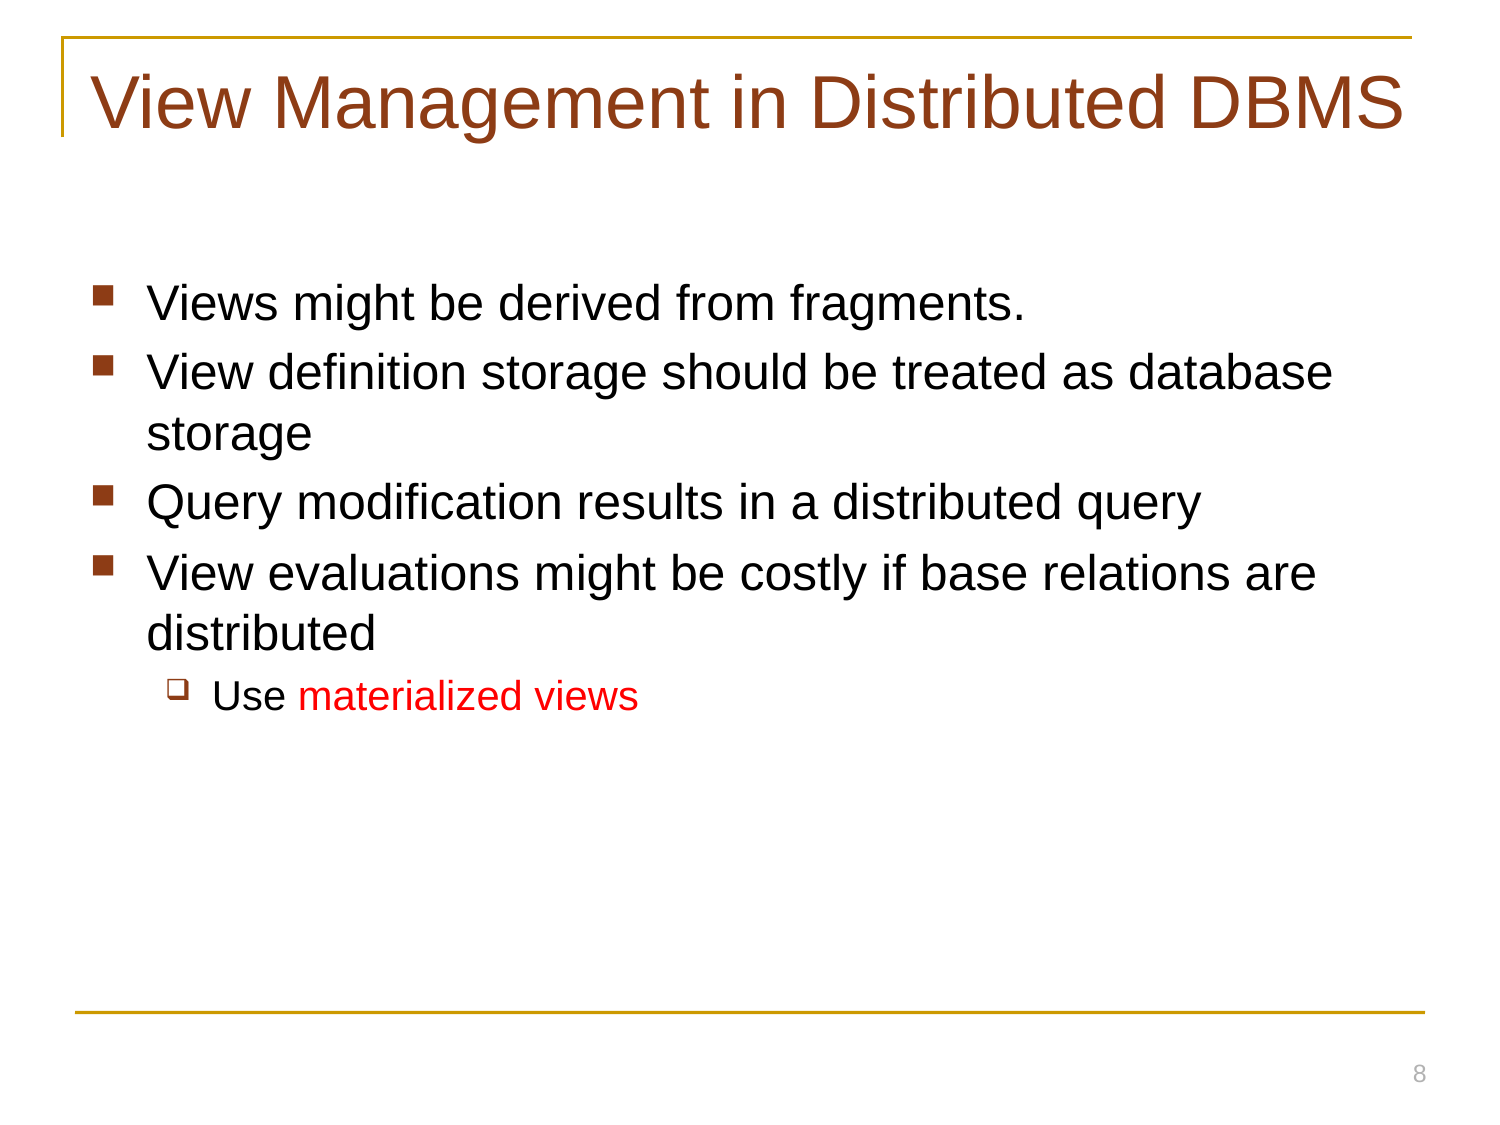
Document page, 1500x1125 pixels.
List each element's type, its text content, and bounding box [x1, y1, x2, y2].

list Views might be derived from fragments. View definition storage should be treated as database storage Query modification results in a distributed query View evaluations might be costly if base relations are distributed Use materialized views [74, 262, 1426, 1006]
title View Management in Distributed DBMS [74, 45, 1426, 233]
slide_number 8 [1104, 1042, 1442, 1103]
